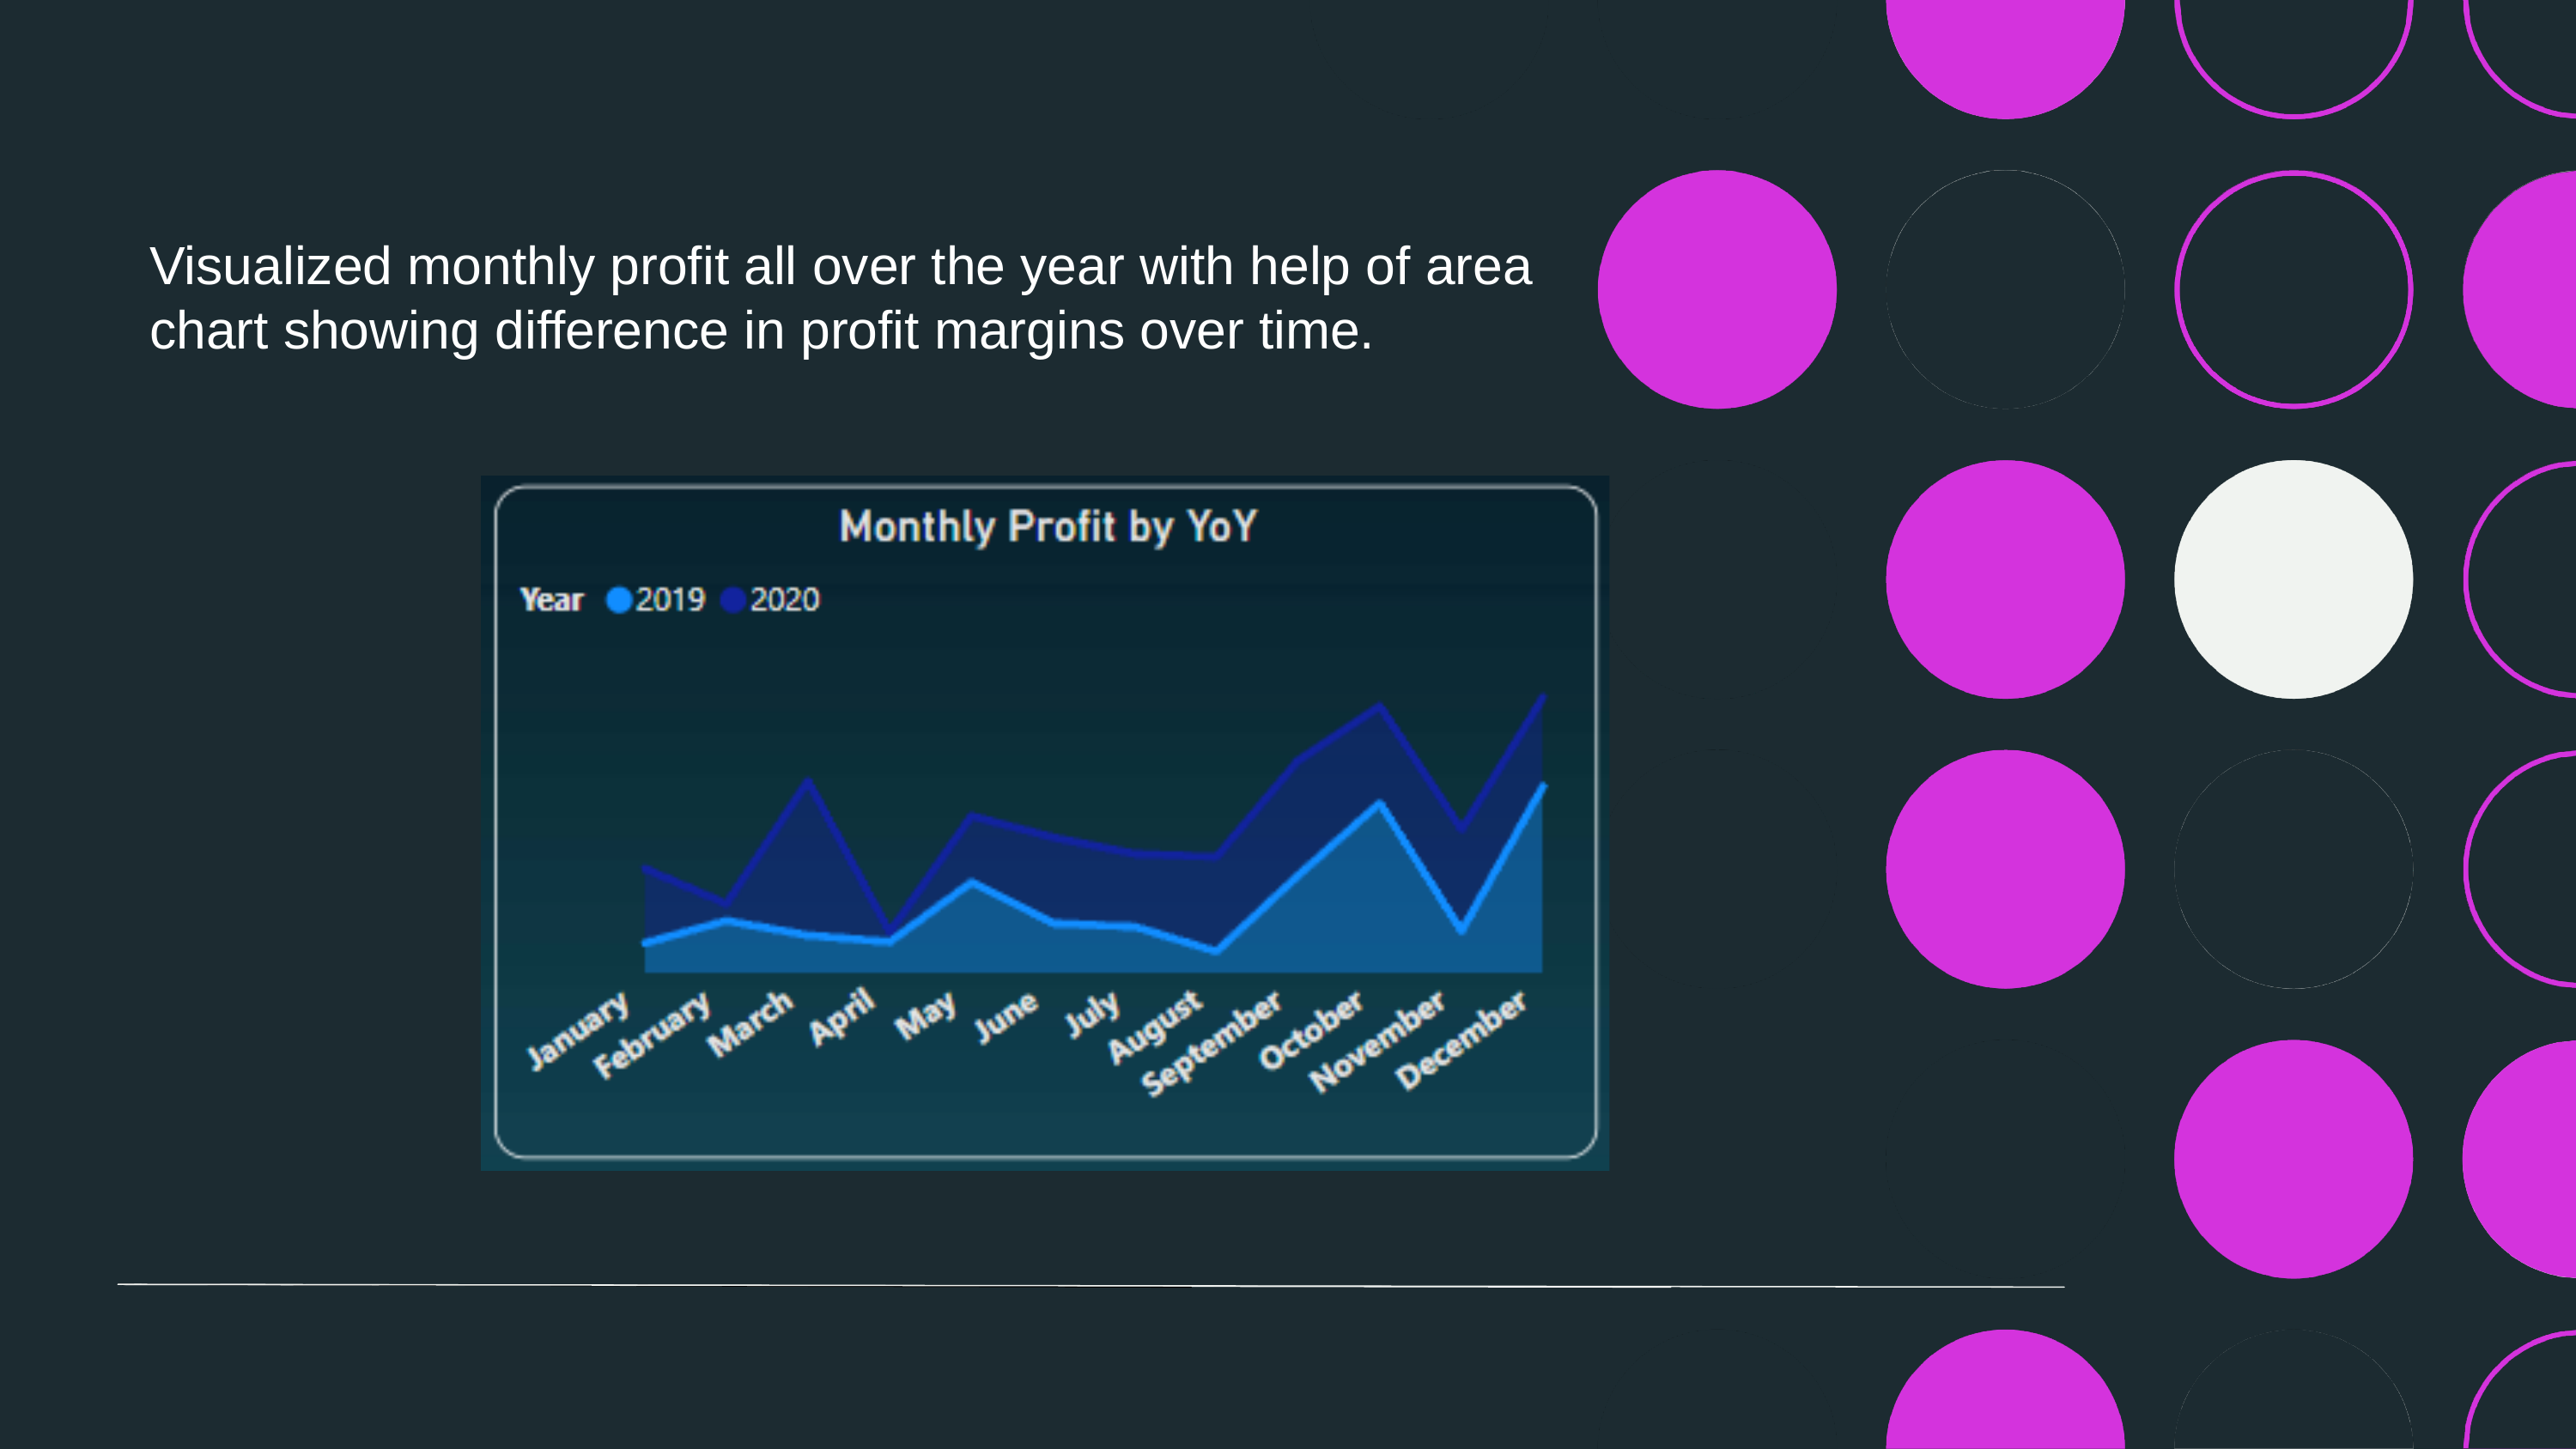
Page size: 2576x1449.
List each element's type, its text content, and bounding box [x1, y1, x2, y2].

text_box [2174, 0, 2576, 1449]
text_box Visualized monthly profit all over the year with help of area chart showing difference in profit margins over time. [149, 230, 1610, 360]
text_box [481, 476, 1610, 1171]
text_box [1309, 0, 2174, 1449]
